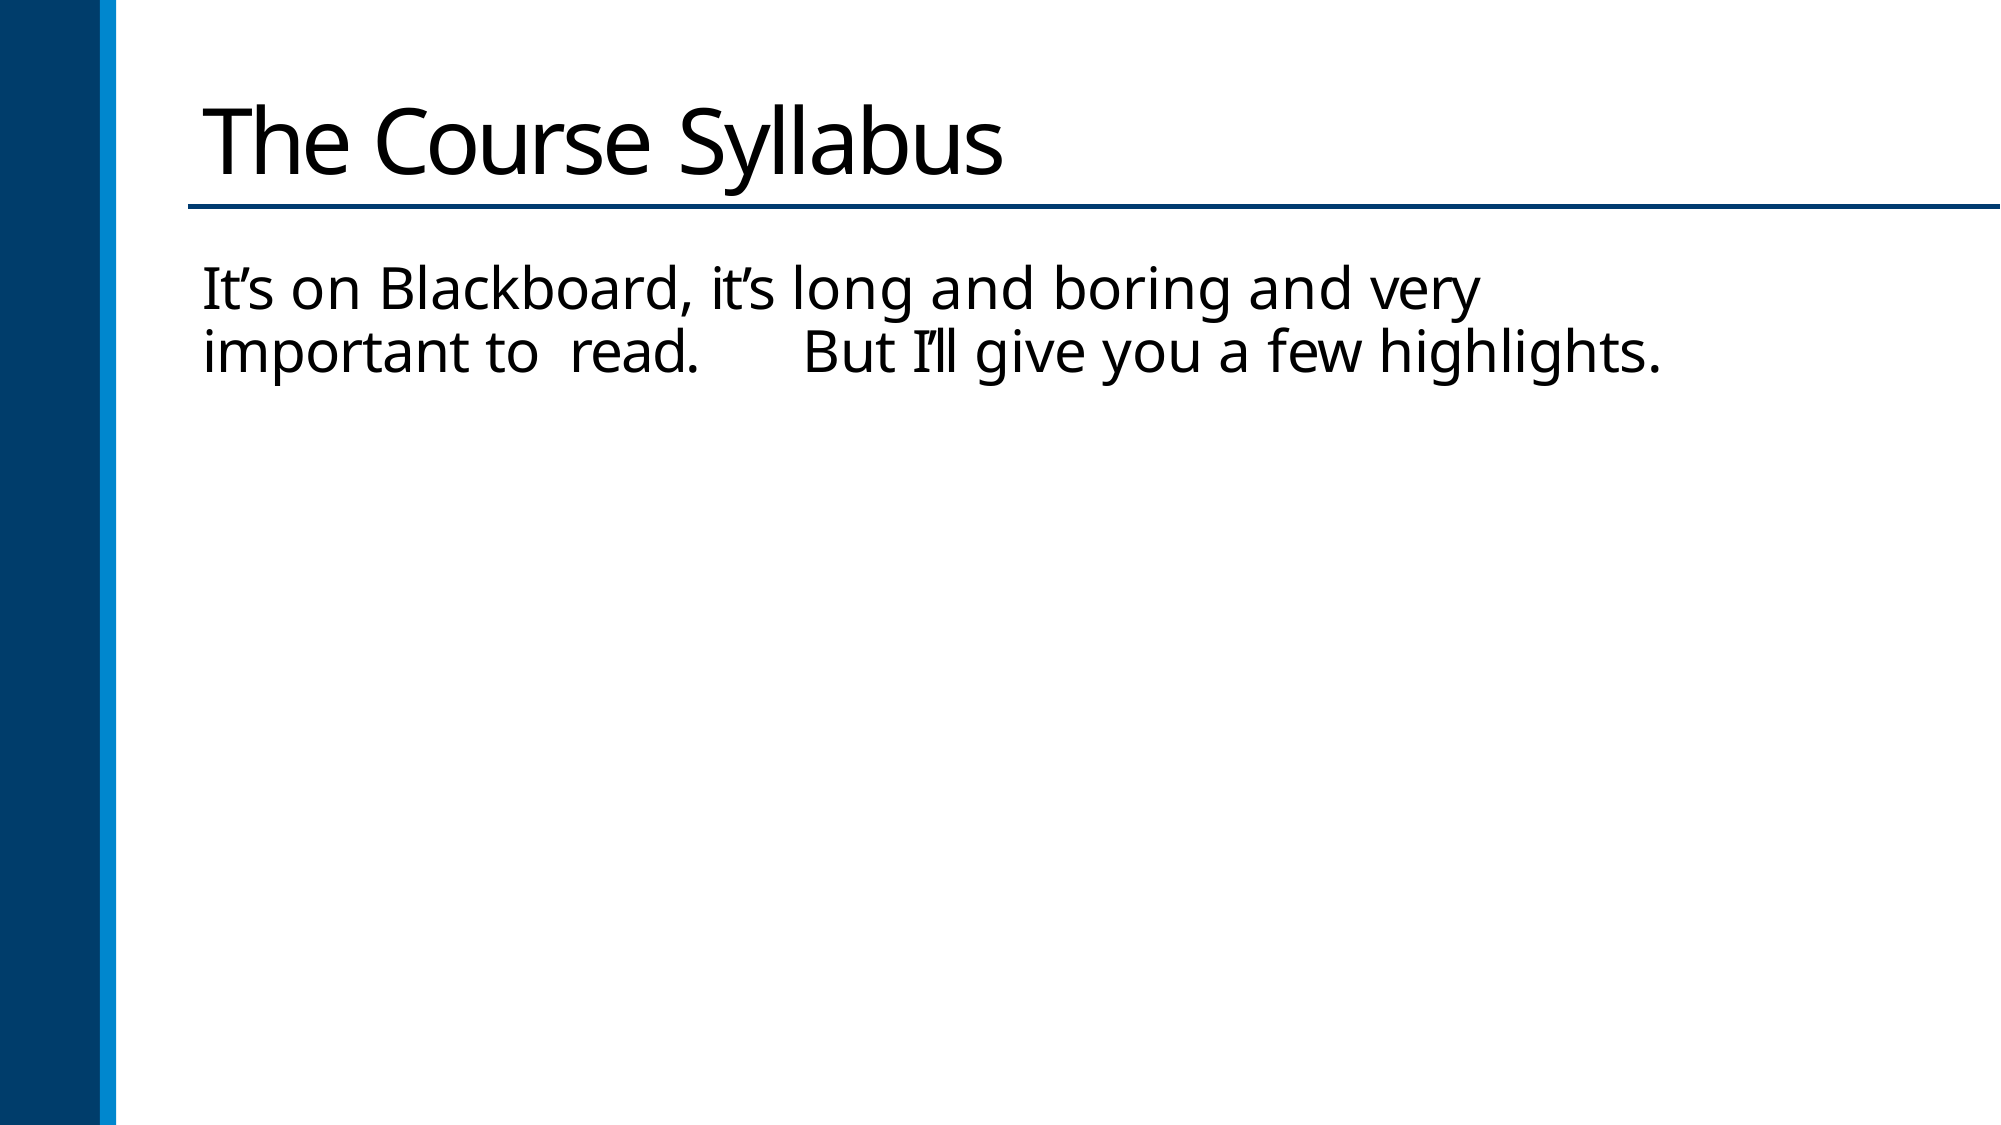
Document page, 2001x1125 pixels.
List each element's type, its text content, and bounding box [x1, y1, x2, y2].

title The Course Syllabus [200, 81, 1023, 248]
text_box It’s on Blackboard, it’s long and boring and very important to read. But I’ll give you a few highlights. [200, 248, 1753, 385]
